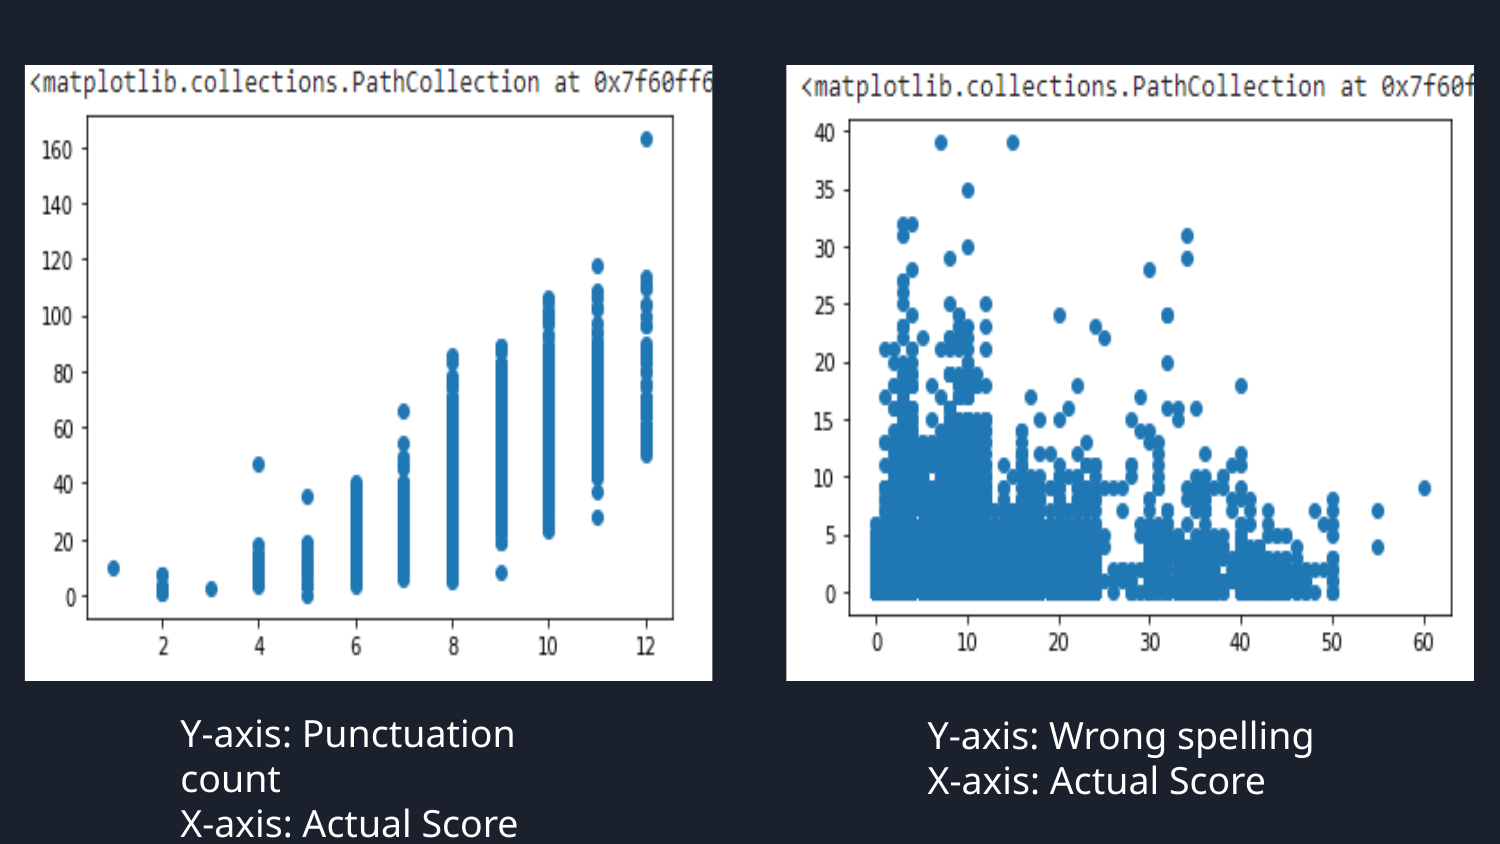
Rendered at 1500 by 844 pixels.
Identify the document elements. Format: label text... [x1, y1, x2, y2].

picture [24, 64, 713, 681]
picture [786, 64, 1475, 681]
text_box Y-axis: Wrong spelling X-axis: Actual Score [912, 697, 1356, 818]
text_box Y-axis: Punctuation count X-axis: Actual Score [165, 695, 636, 844]
